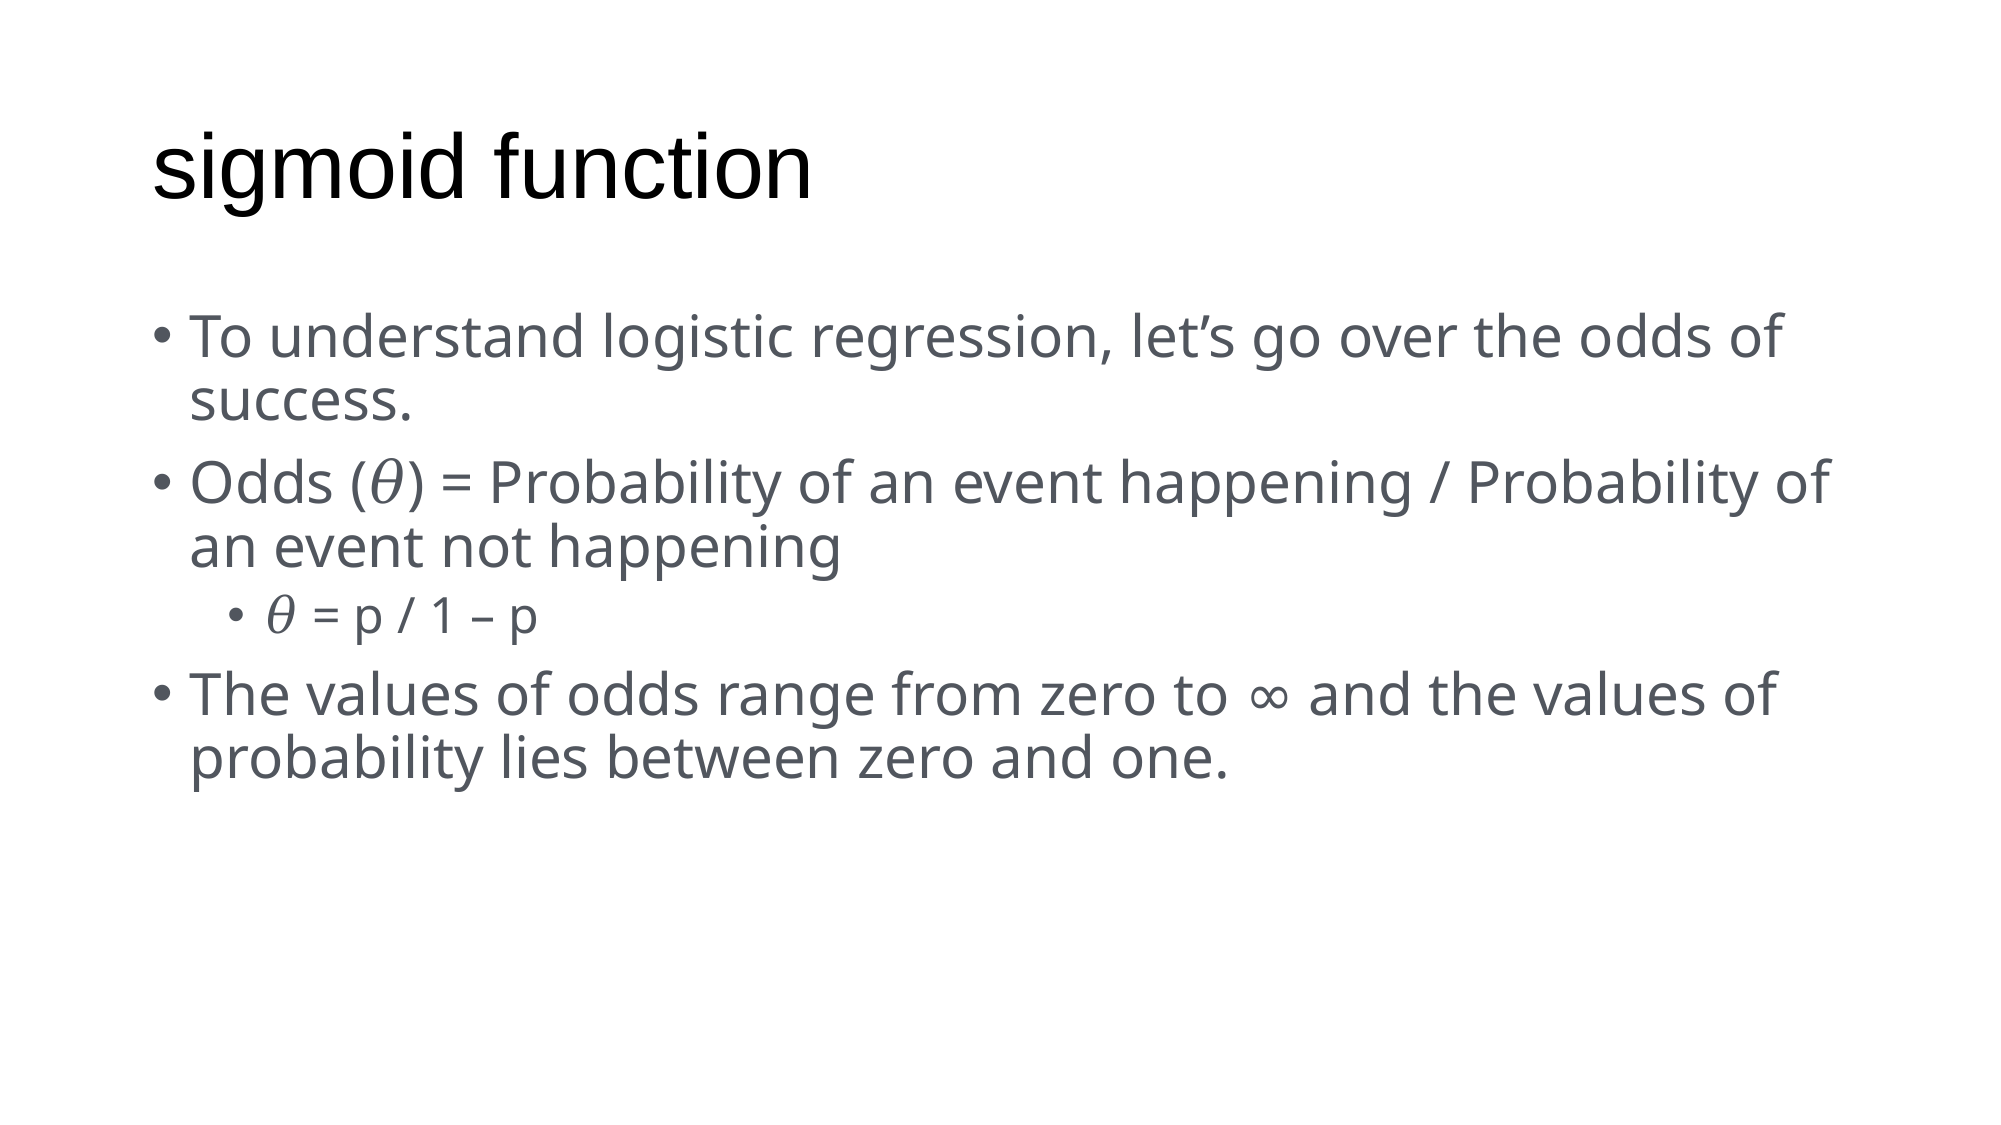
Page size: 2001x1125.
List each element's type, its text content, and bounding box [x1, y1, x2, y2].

list To understand logistic regression, let’s go over the odds of success. Odds (𝜃) = Probability of an event happening / Probability of an event not happening 𝜃 = p / 1 – p The values of odds range from zero to ∞ and the values of probability lies between zero and one. [137, 299, 1863, 1014]
title sigmoid function [137, 59, 1863, 278]
